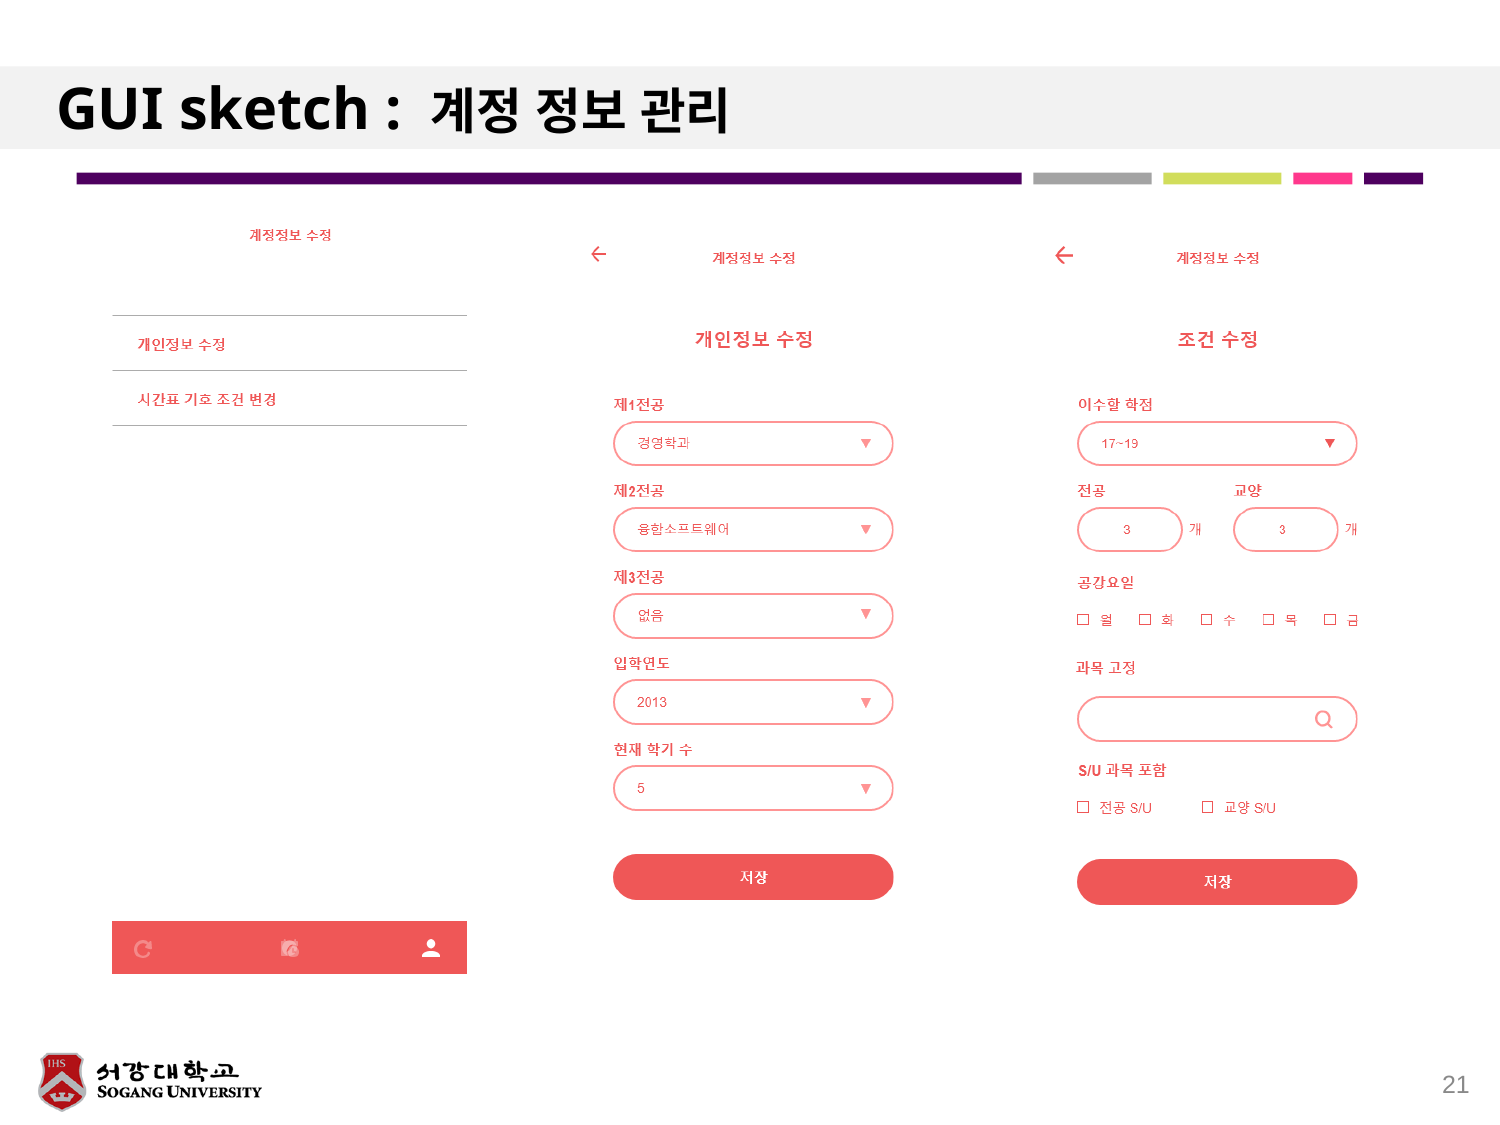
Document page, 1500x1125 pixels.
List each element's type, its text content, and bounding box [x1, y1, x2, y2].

picture [0, 1031, 294, 1125]
title GUI sketch : 계정 정보 관리 [41, 64, 1459, 149]
slide_number 21 [1147, 1053, 1485, 1114]
picture [111, 205, 467, 974]
picture [1038, 228, 1395, 997]
picture [575, 228, 931, 998]
